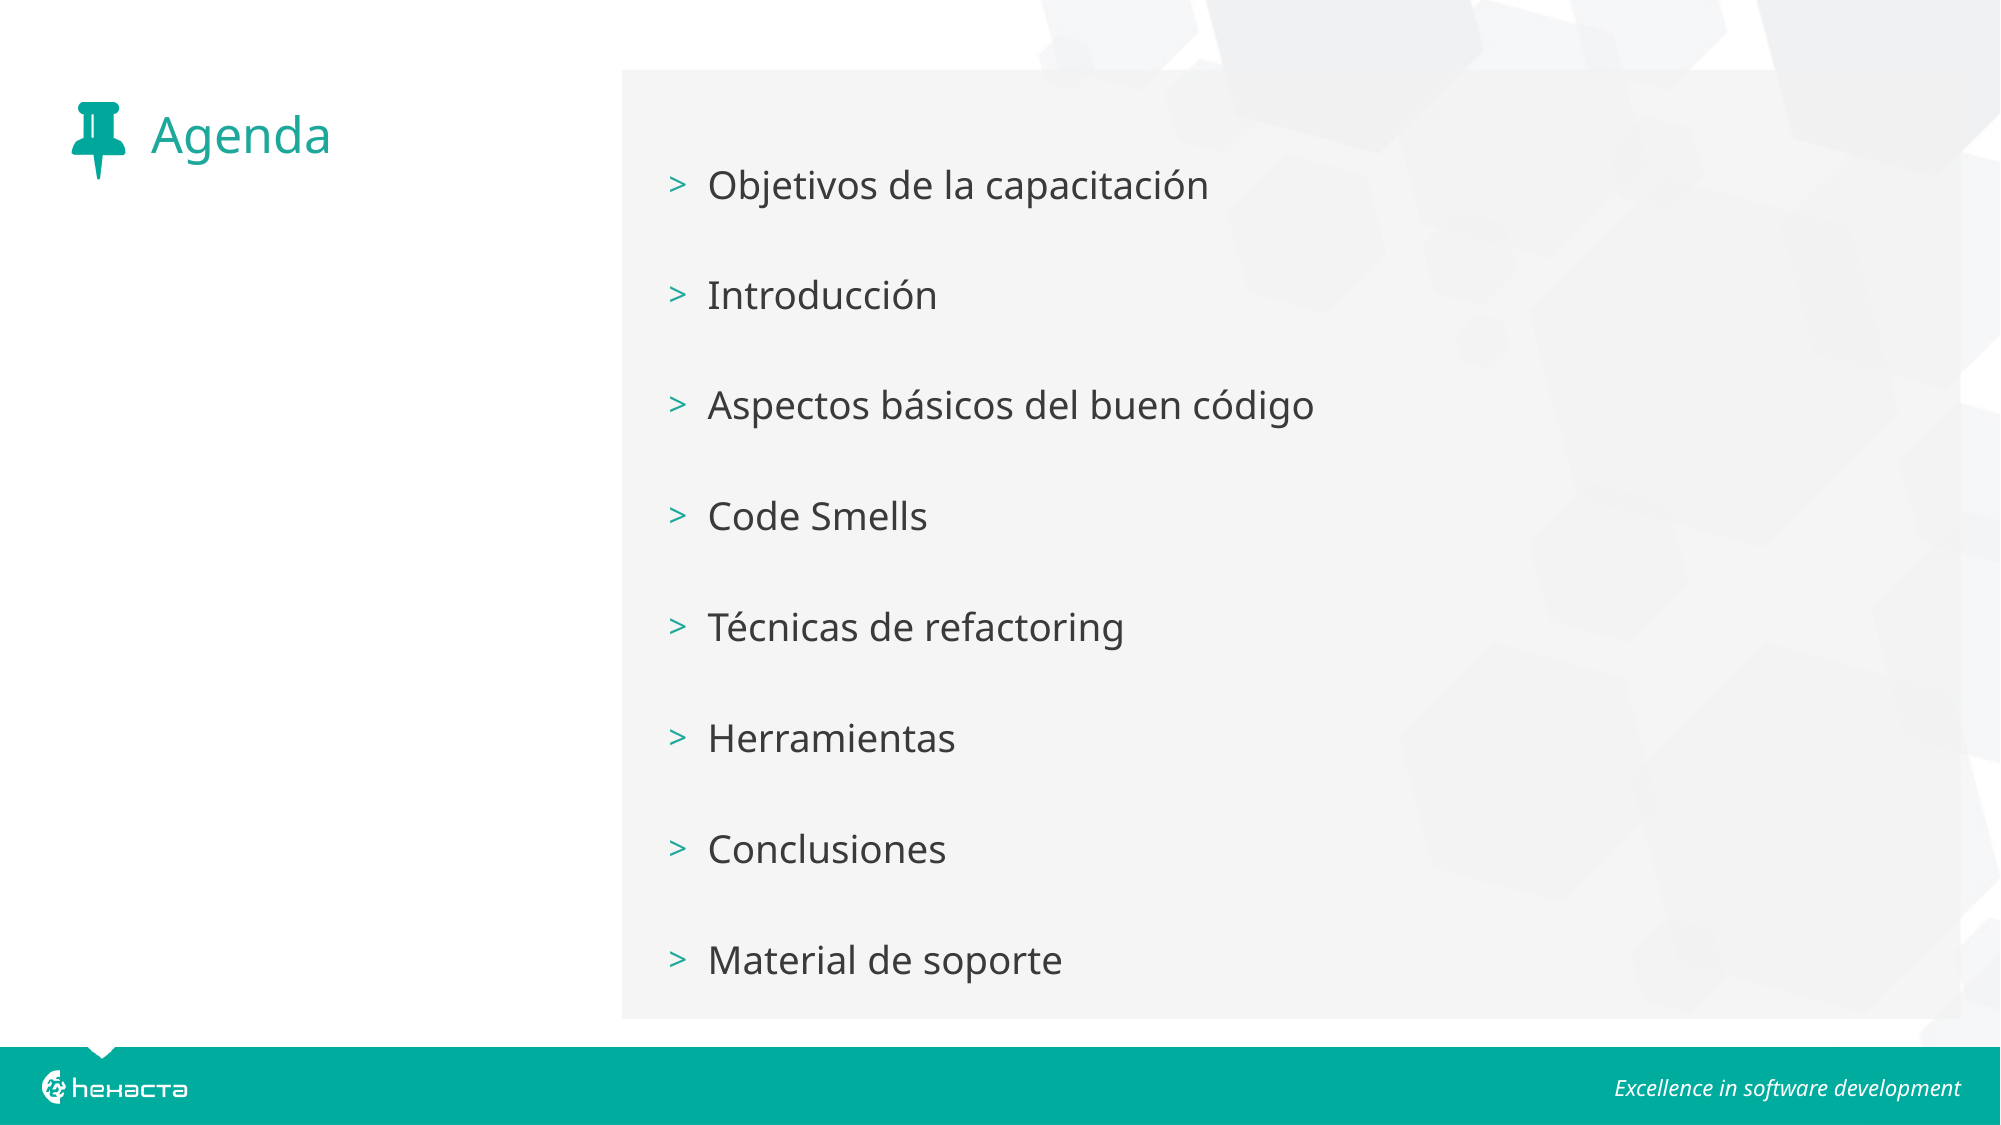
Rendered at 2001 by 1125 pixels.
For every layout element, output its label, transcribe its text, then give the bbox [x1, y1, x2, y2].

text_box Material de soporte [653, 928, 1914, 1007]
list Introducción [653, 263, 1914, 342]
list Aspectos básicos del buen código [653, 373, 1914, 453]
text_box Conclusiones [653, 817, 1914, 896]
list Objetivos de la capacitación [653, 153, 1914, 232]
text_box Técnicas de refactoring [653, 595, 1914, 675]
text_box Code Smells [653, 484, 1914, 564]
text_box Herramientas [653, 706, 1914, 785]
picture [0, 0, 2001, 1125]
